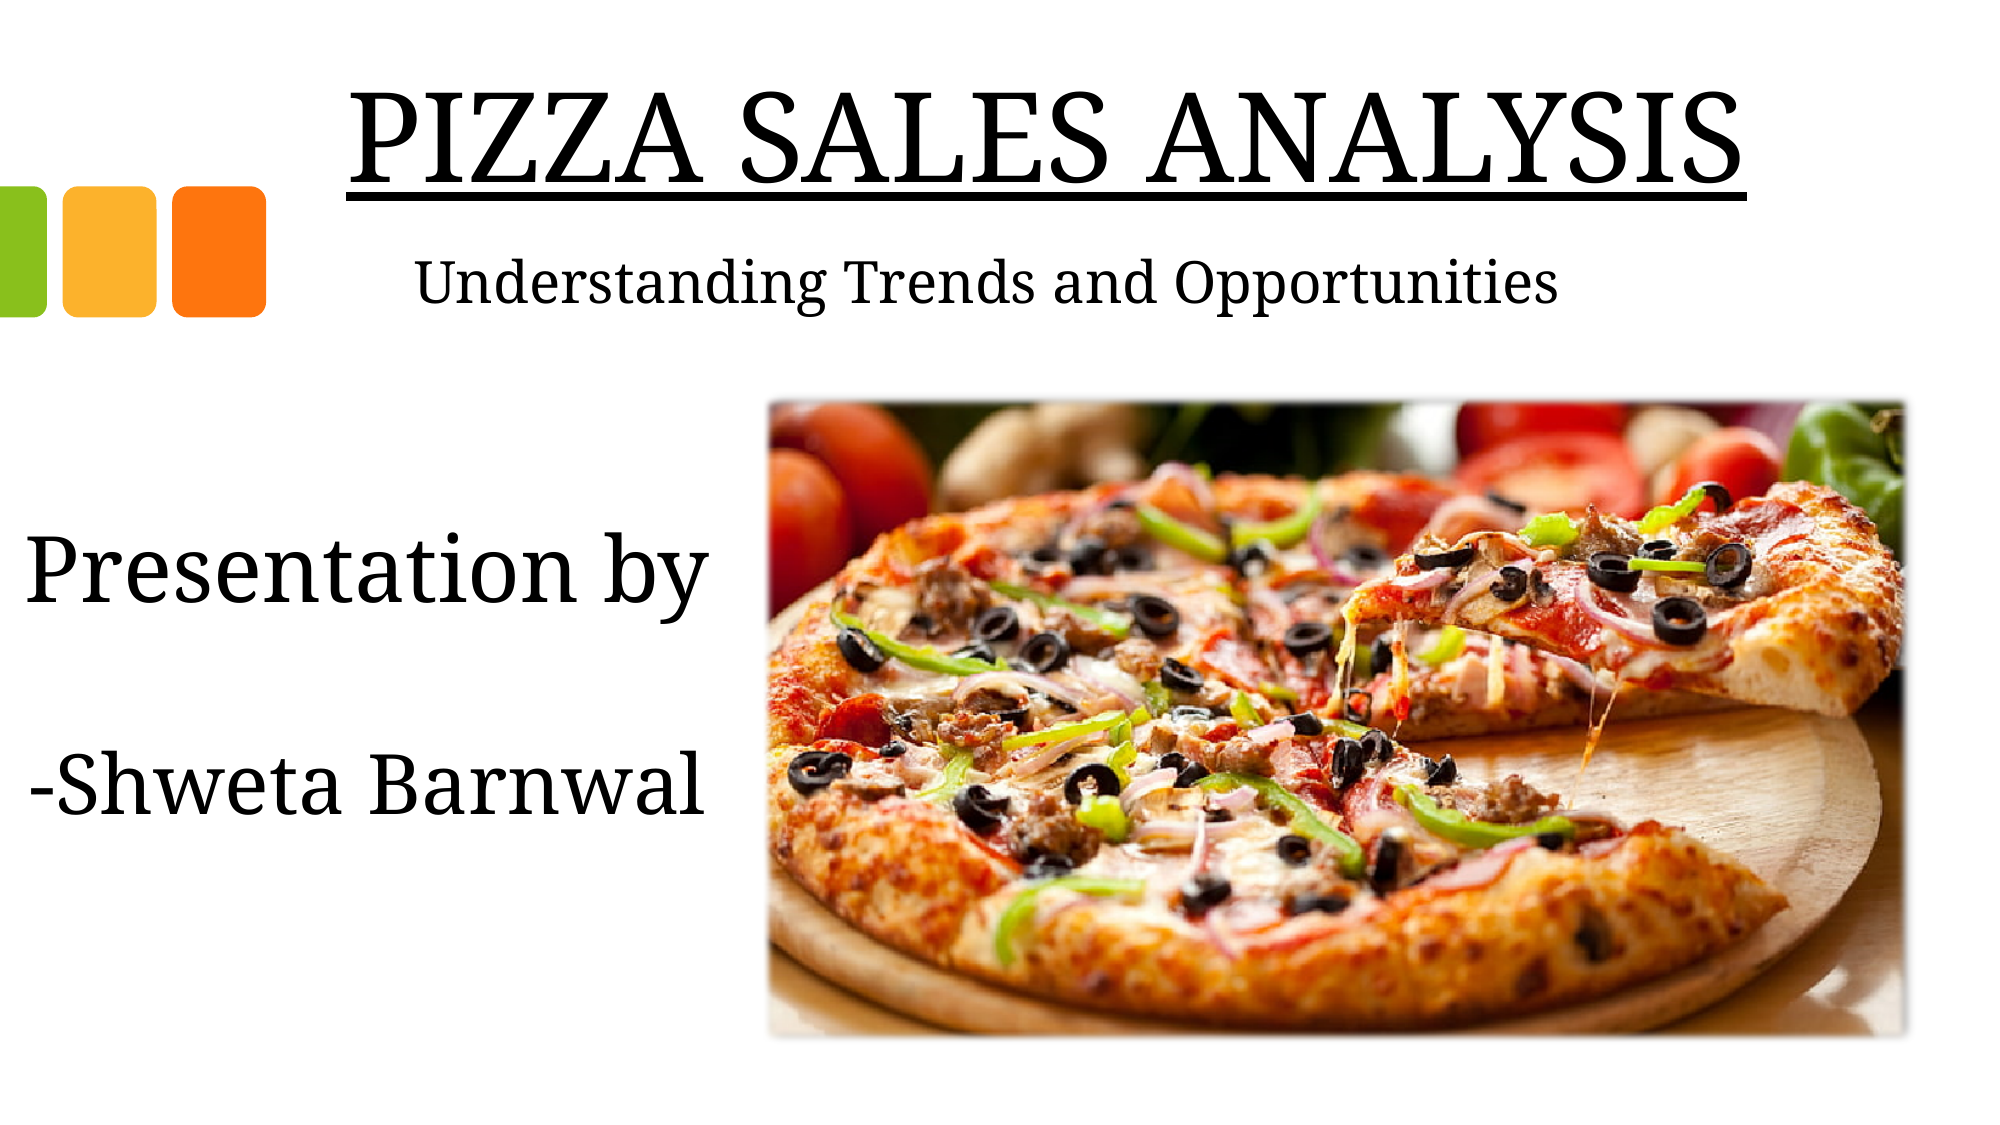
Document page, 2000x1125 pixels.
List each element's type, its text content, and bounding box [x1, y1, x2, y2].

text_box Presentation by -Shweta Barnwal [4, 503, 731, 839]
picture [763, 396, 1908, 1042]
title PIZZA SALES ANALYSIS [326, 54, 1826, 217]
text_box Understanding Trends and Opportunities [399, 237, 1575, 323]
